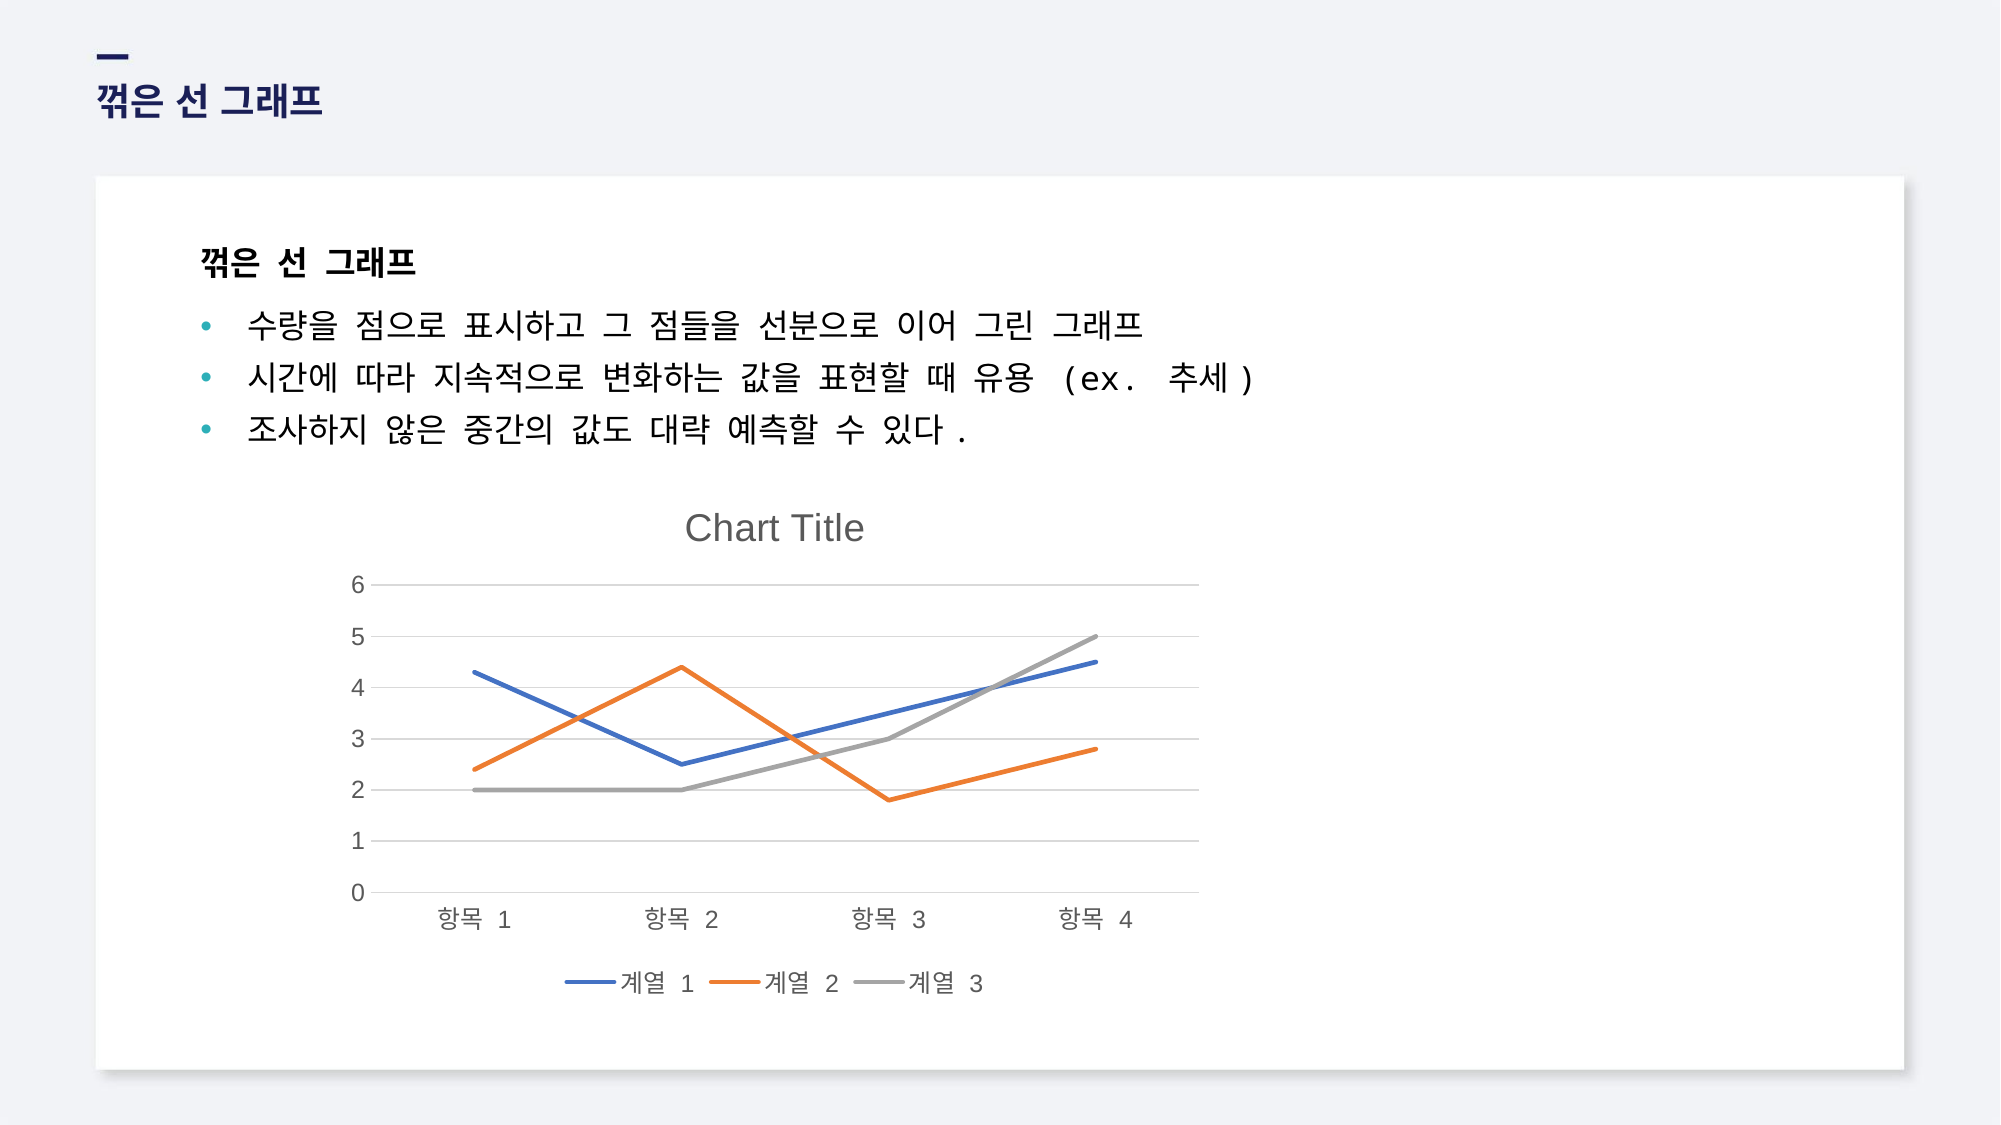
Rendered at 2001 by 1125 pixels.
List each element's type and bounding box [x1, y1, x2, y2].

picture [0, 0, 2000, 1125]
chart [332, 475, 1218, 1008]
